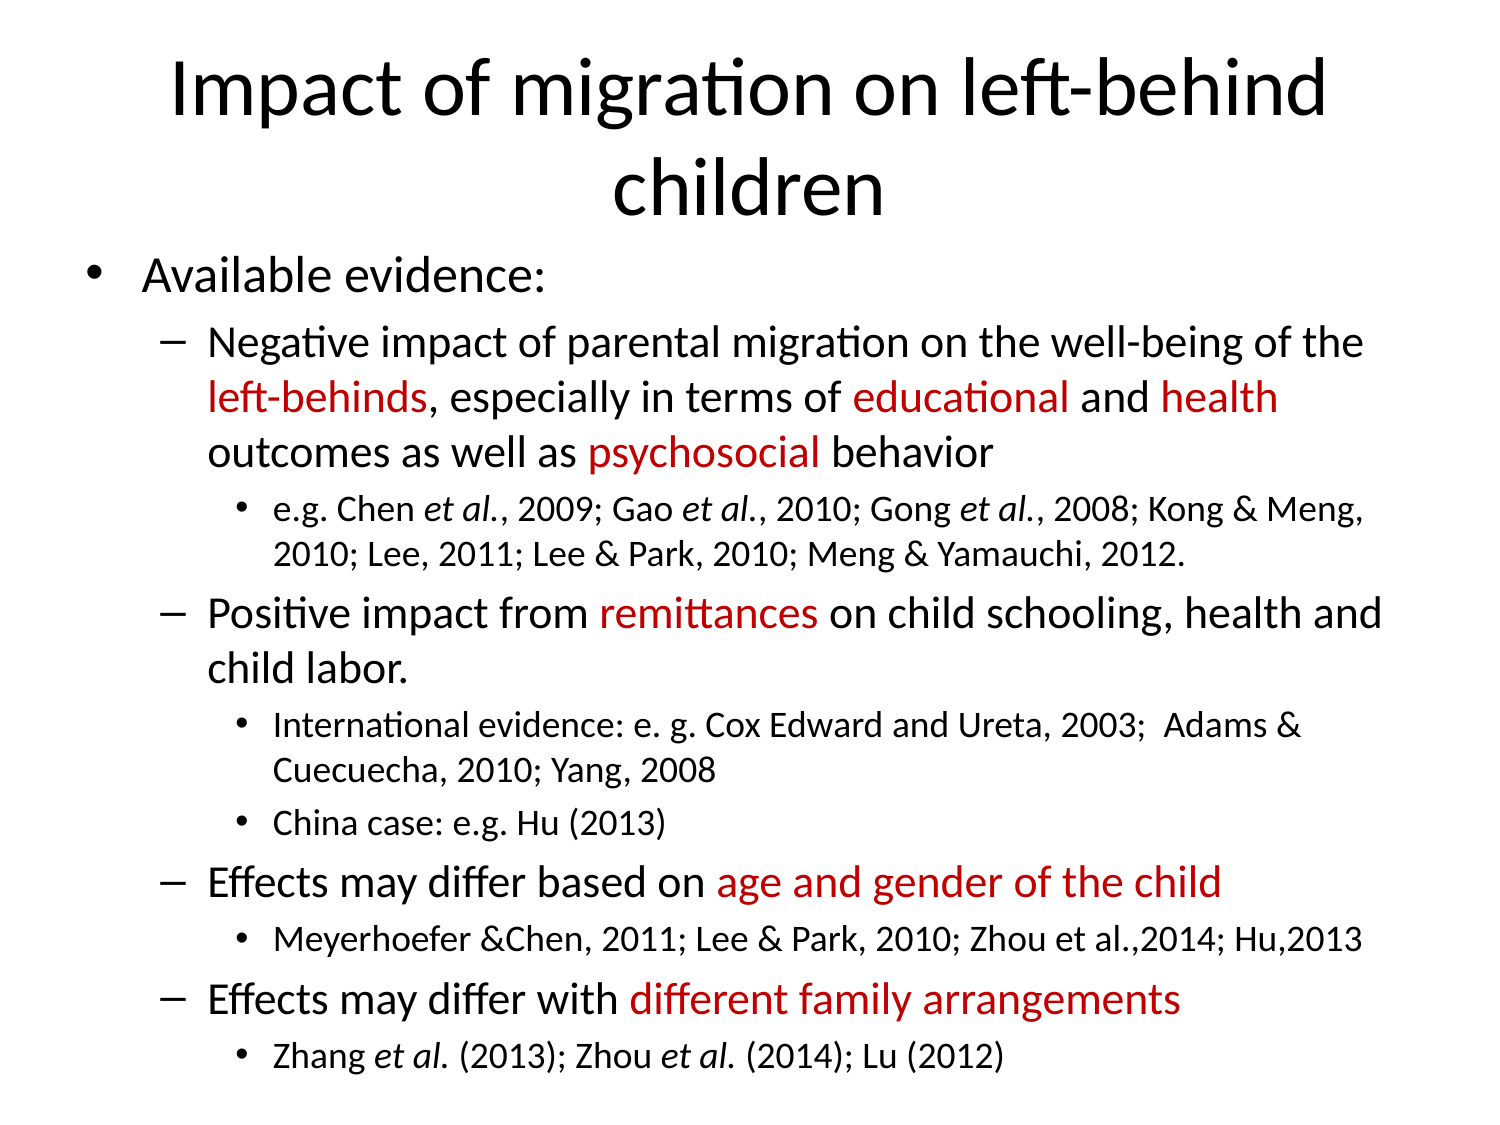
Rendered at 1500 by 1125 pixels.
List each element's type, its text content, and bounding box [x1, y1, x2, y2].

list Available evidence: Negative impact of parental migration on the well-being of the left-behinds, especially in terms of educational and health outcomes as well as psychosocial behavior e.g. Chen et al., 2009; Gao et al., 2010; Gong et al., 2008; Kong & Meng, 2010; Lee, 2011; Lee & Park, 2010; Meng & Yamauchi, 2012. Positive impact from remittances on child schooling, health and child labor. International evidence: e. g. Cox Edward and Ureta, 2003; Adams & Cuecuecha, 2010; Yang, 2008 China case: e.g. Hu (2013) Effects may differ based on age and gender of the child Meyerhoefer &Chen, 2011; Lee & Park, 2010; Zhou et al.,2014; Hu,2013 Effects may differ with different family arrangements Zhang et al. (2013); Zhou et al. (2014); Lu (2012) [70, 232, 1447, 1097]
title Impact of migration on left-behind children [17, 45, 1483, 220]
